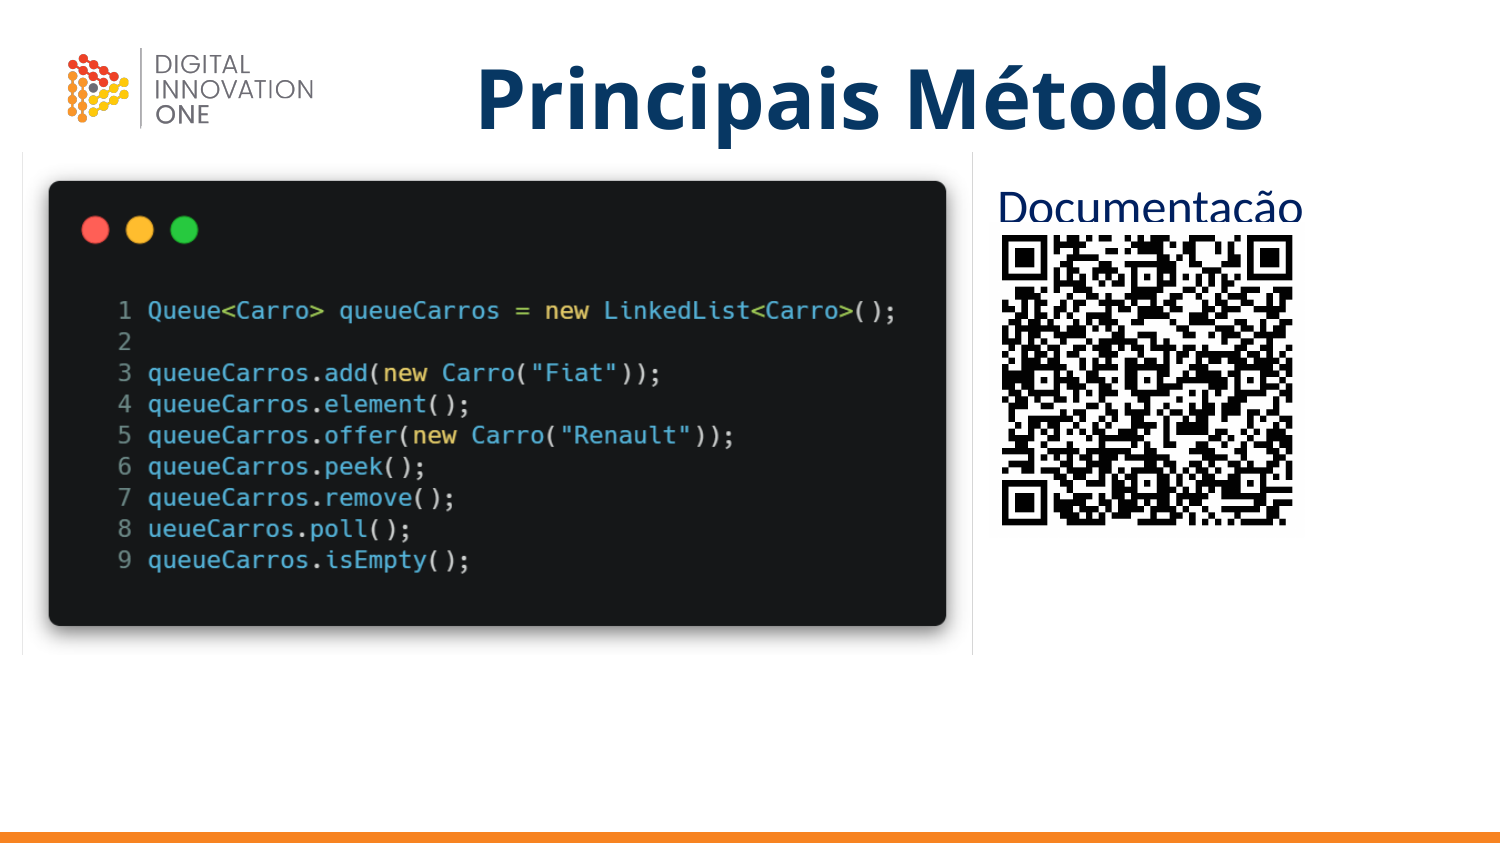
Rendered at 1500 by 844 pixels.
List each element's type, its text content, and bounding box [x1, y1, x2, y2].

picture [989, 222, 1305, 539]
text_box [0, 832, 1500, 843]
picture [50, 39, 331, 138]
subtitle Principais Métodos [261, 39, 1479, 153]
picture [21, 152, 975, 655]
text_box Documentação [982, 167, 1319, 242]
